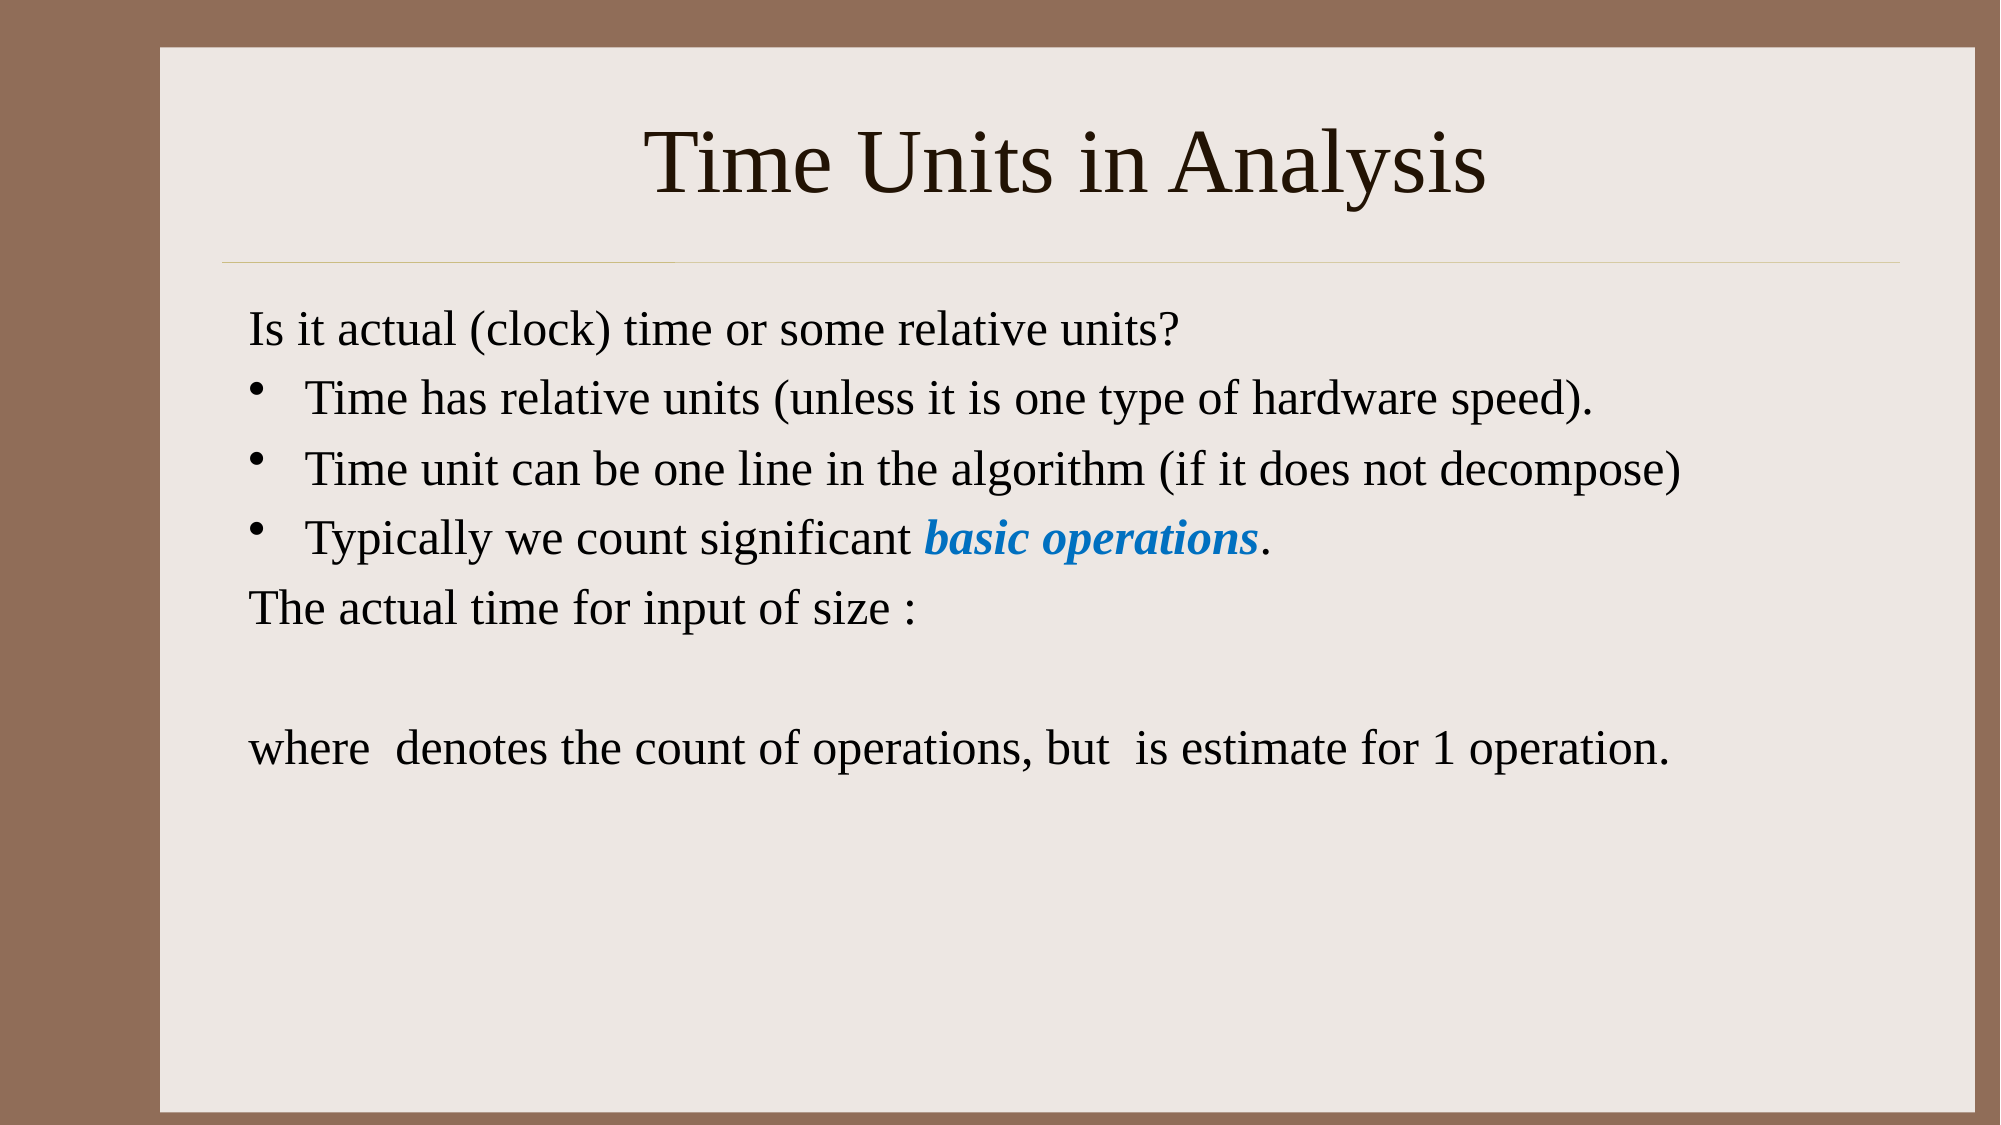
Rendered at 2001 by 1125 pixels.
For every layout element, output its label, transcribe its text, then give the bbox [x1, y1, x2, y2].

title Time Units in Analysis [233, 62, 1900, 250]
